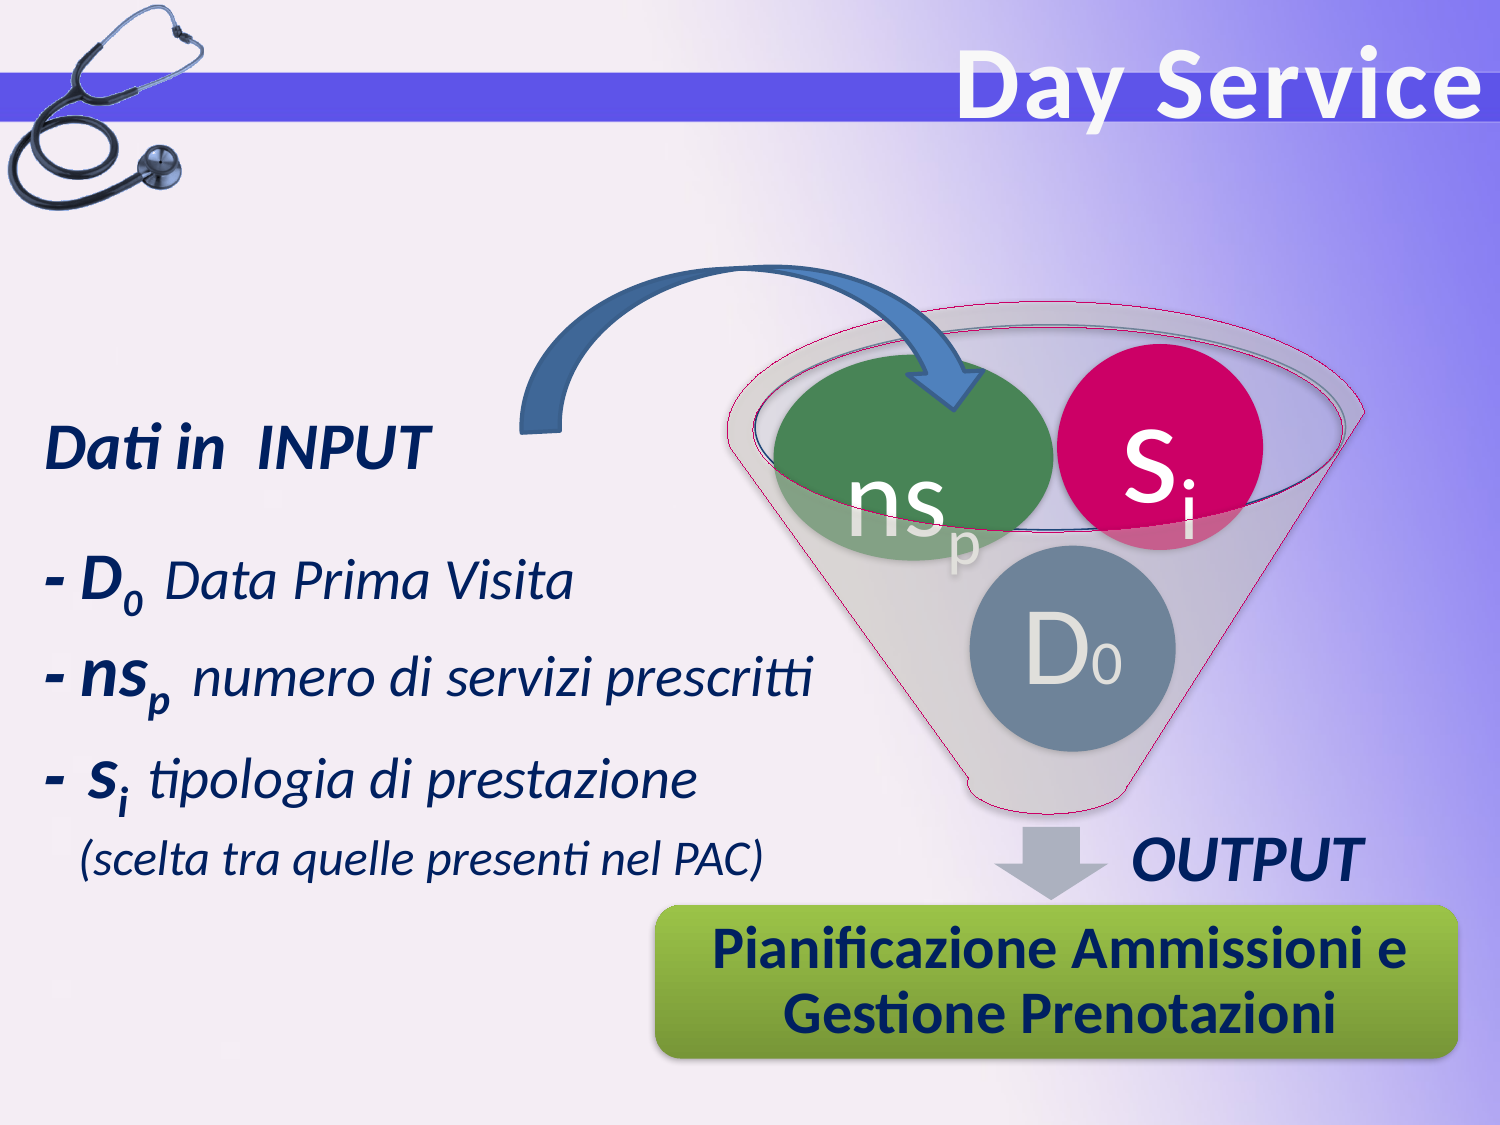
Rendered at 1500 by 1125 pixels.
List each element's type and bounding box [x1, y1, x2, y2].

text_box [513, 290, 1500, 1024]
text_box [655, 904, 1459, 1059]
picture [0, 0, 1500, 1125]
